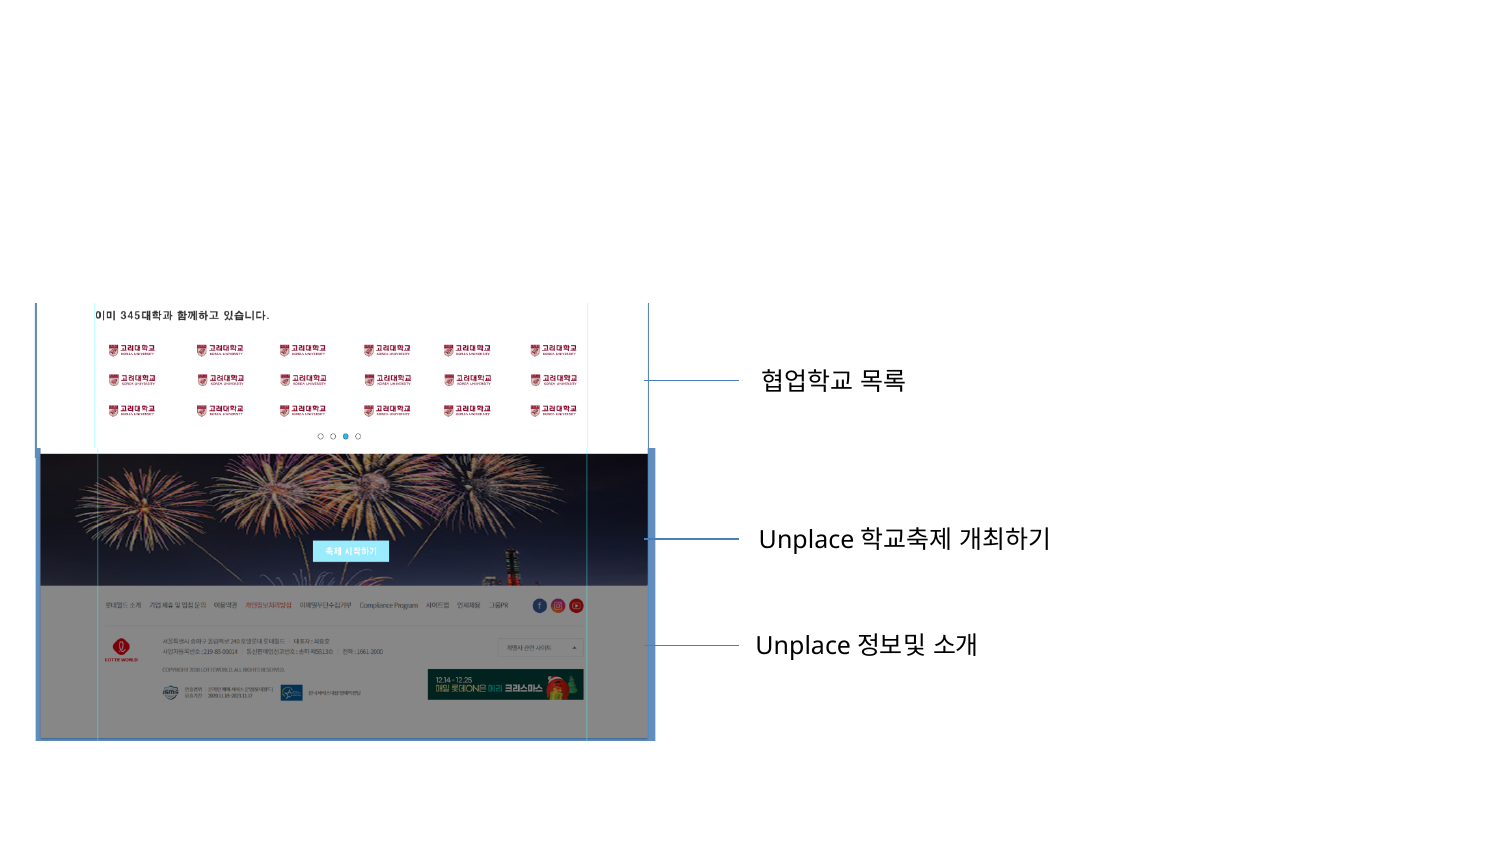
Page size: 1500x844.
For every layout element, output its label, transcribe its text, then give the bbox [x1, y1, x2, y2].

text_box Unplace정보및 소개 [740, 622, 995, 668]
picture [34, 303, 656, 741]
text_box 협업학교 목록 [746, 357, 922, 403]
text_box Unplace학교축제 개최하기 [744, 516, 1067, 562]
